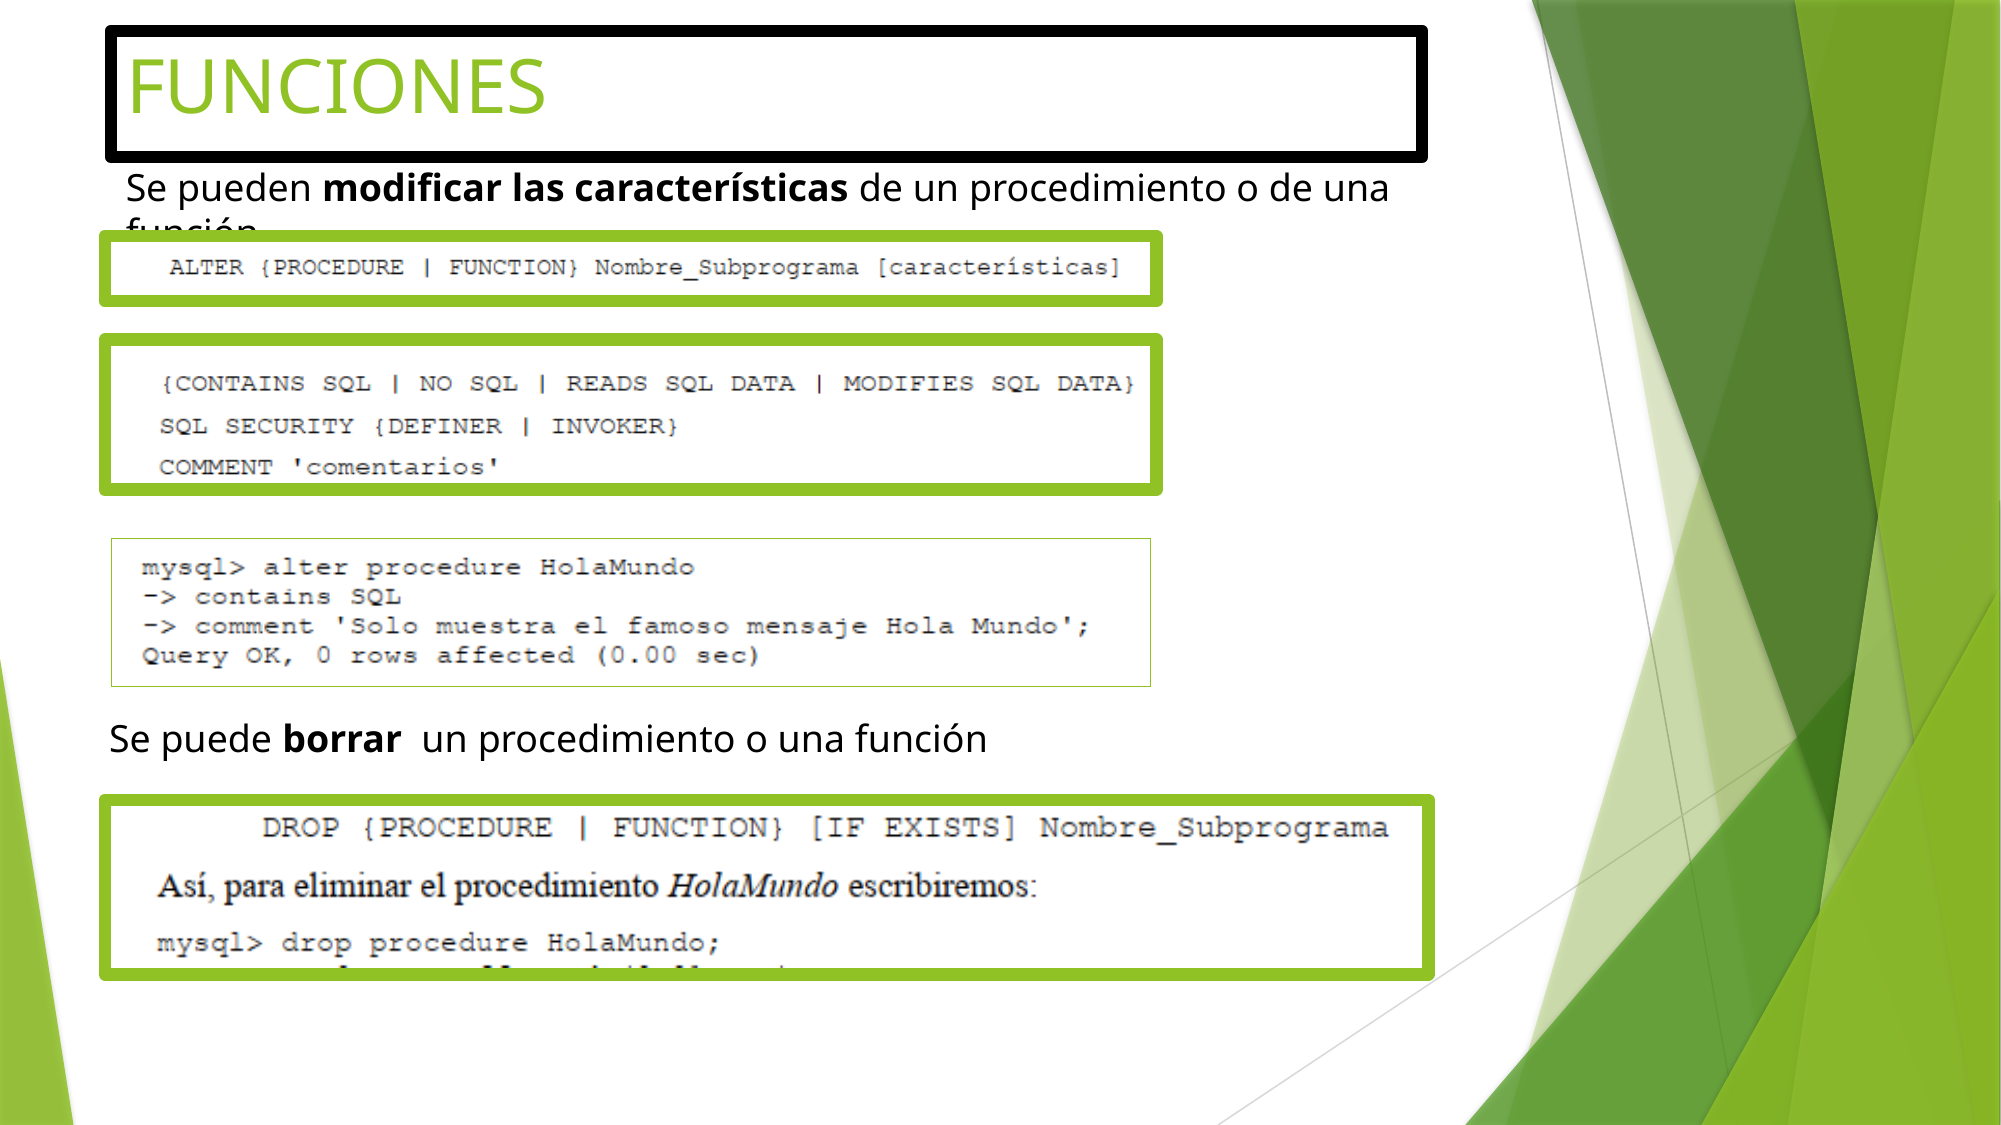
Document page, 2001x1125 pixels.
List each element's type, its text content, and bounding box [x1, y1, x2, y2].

title FUNCIONES [111, 30, 1422, 156]
picture [110, 241, 1151, 296]
text_box Se pueden modificar las características de un procedimiento o de una función [111, 156, 1496, 307]
picture [110, 538, 1151, 687]
text_box Se puede borrar un procedimiento o una función [94, 707, 1479, 768]
picture [110, 805, 1423, 969]
picture [110, 345, 1151, 485]
